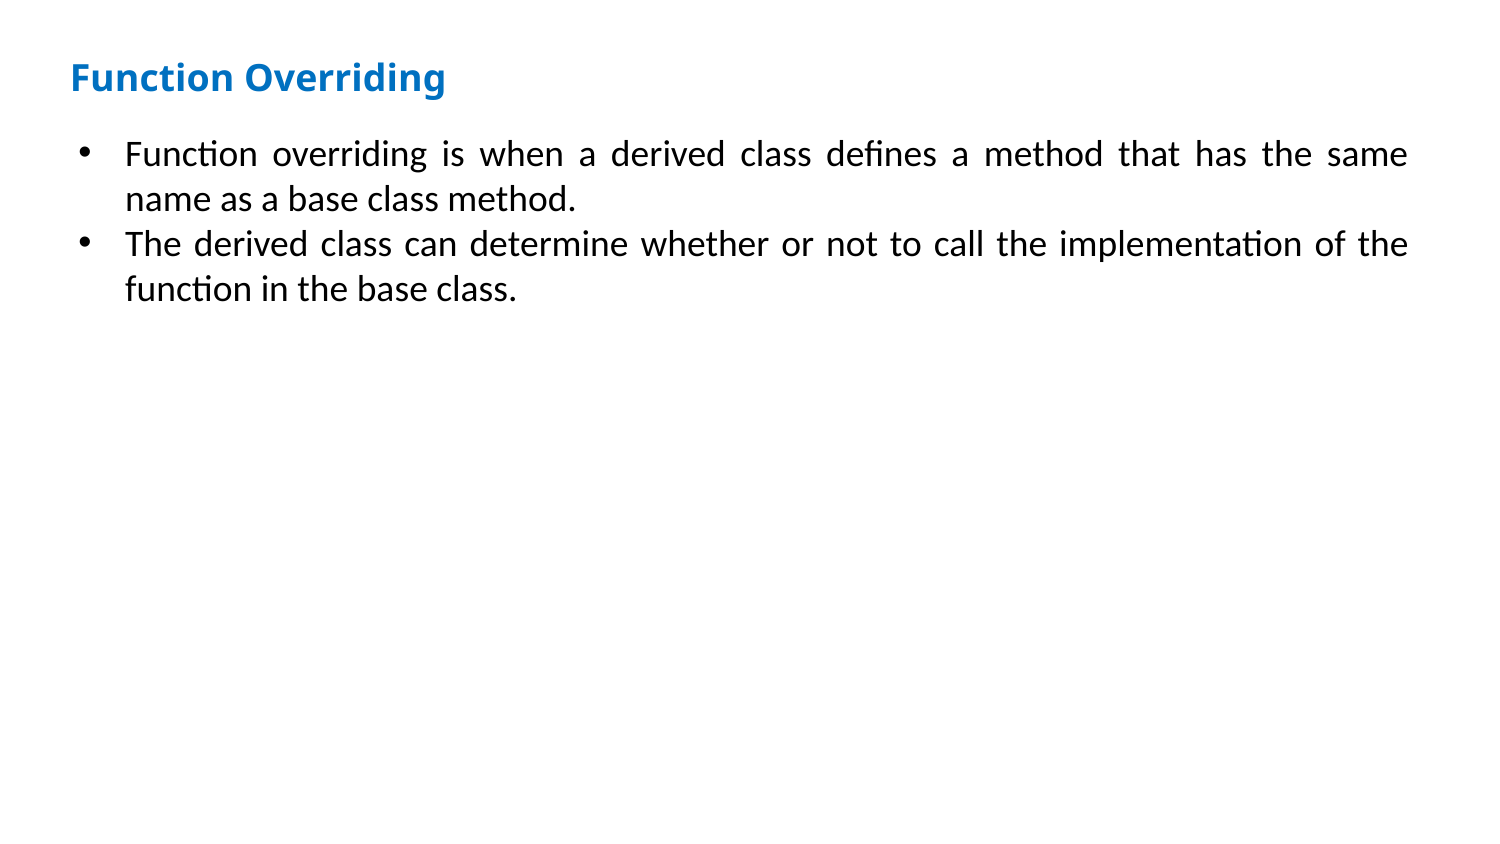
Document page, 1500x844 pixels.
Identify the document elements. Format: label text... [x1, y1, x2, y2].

text_box Function Overriding [55, 46, 462, 107]
text_box Function overriding is when a derived class defines a method that has the same name as a base class method. The derived class can determine whether or not to call the implementation of the function in the base class. [63, 121, 1425, 317]
